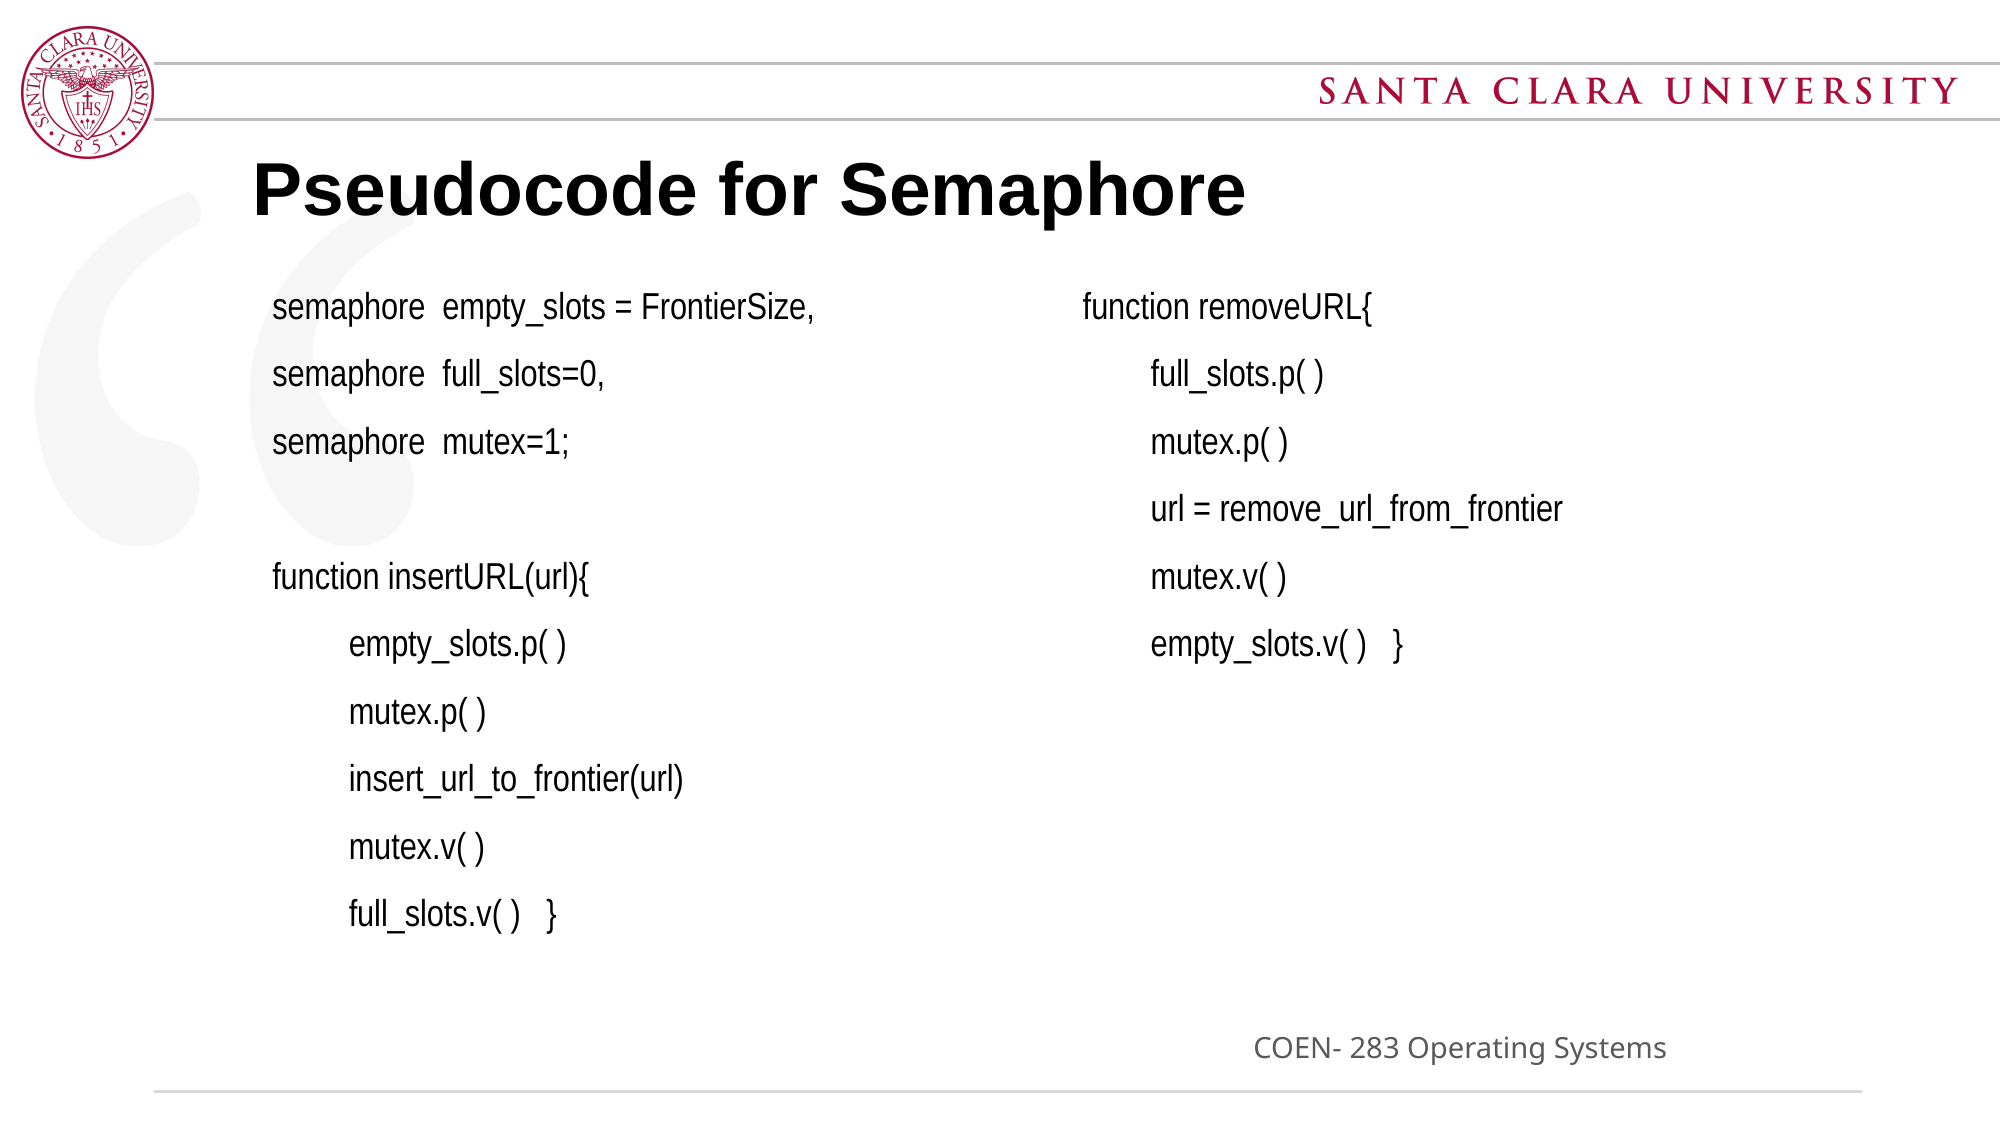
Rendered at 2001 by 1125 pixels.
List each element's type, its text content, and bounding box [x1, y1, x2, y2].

text_box COEN- 283 Operating Systems [1238, 1026, 1874, 1092]
title semaphore empty_slots = FrontierSize, semaphore full_slots=0, semaphore mutex=1; function insertURL(url){ empty_slots.p( ) mutex.p( ) insert_url_to_frontier(url) mutex.v( ) full_slots.v( ) } function removeURL{ full_slots.p( ) mutex.p( ) url = remove_url_from_frontier mutex.v( ) empty_slots.v( ) } [257, 246, 1892, 1015]
picture [1320, 77, 1958, 104]
picture [21, 26, 154, 159]
text_box Pseudocode for Semaphore [237, 133, 1926, 239]
